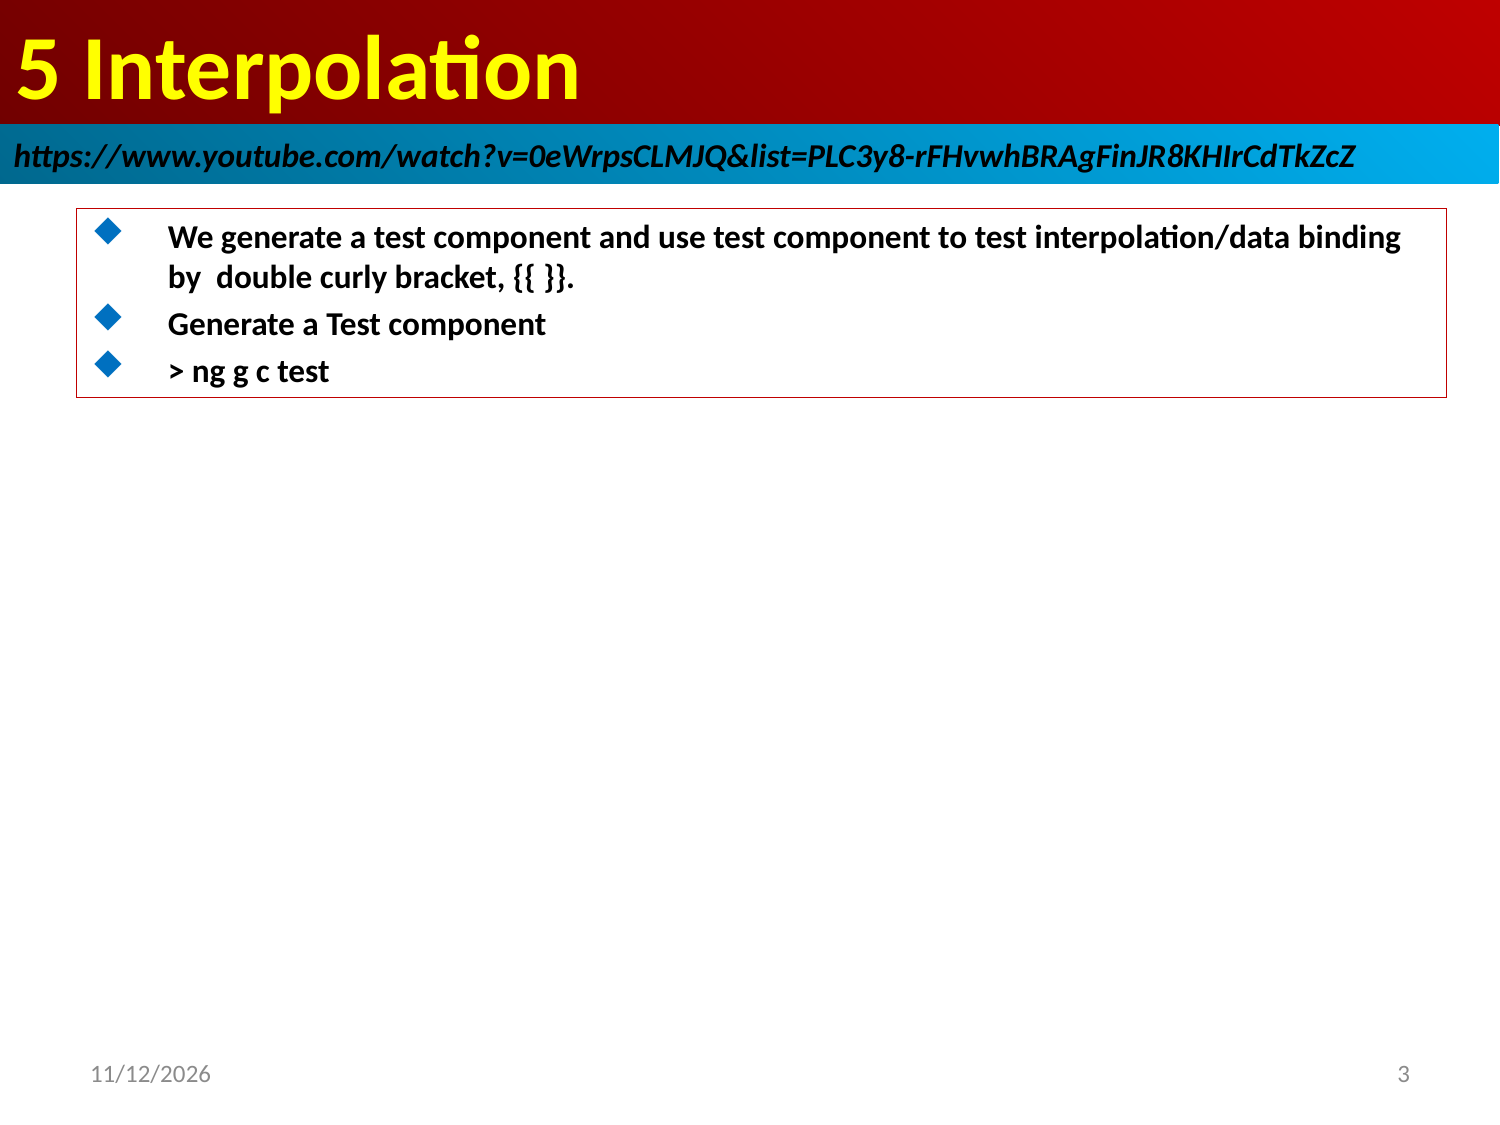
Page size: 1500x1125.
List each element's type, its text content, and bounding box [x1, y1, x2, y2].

title 5 Interpolation [0, 0, 1500, 126]
subtitle We generate a test component and use test component to test interpolation/data binding by double curly bracket, {{ }}. Generate a Test component > ng g c test [76, 208, 1447, 398]
text_box https://www.youtube.com/watch?v=0eWrpsCLMJQ&list=PLC3y8-rFHvwhBRAgFinJR8KHIrCdTkZcZ [0, 124, 1499, 184]
slide_number 3 [1074, 1042, 1425, 1103]
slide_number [75, 1042, 425, 1103]
